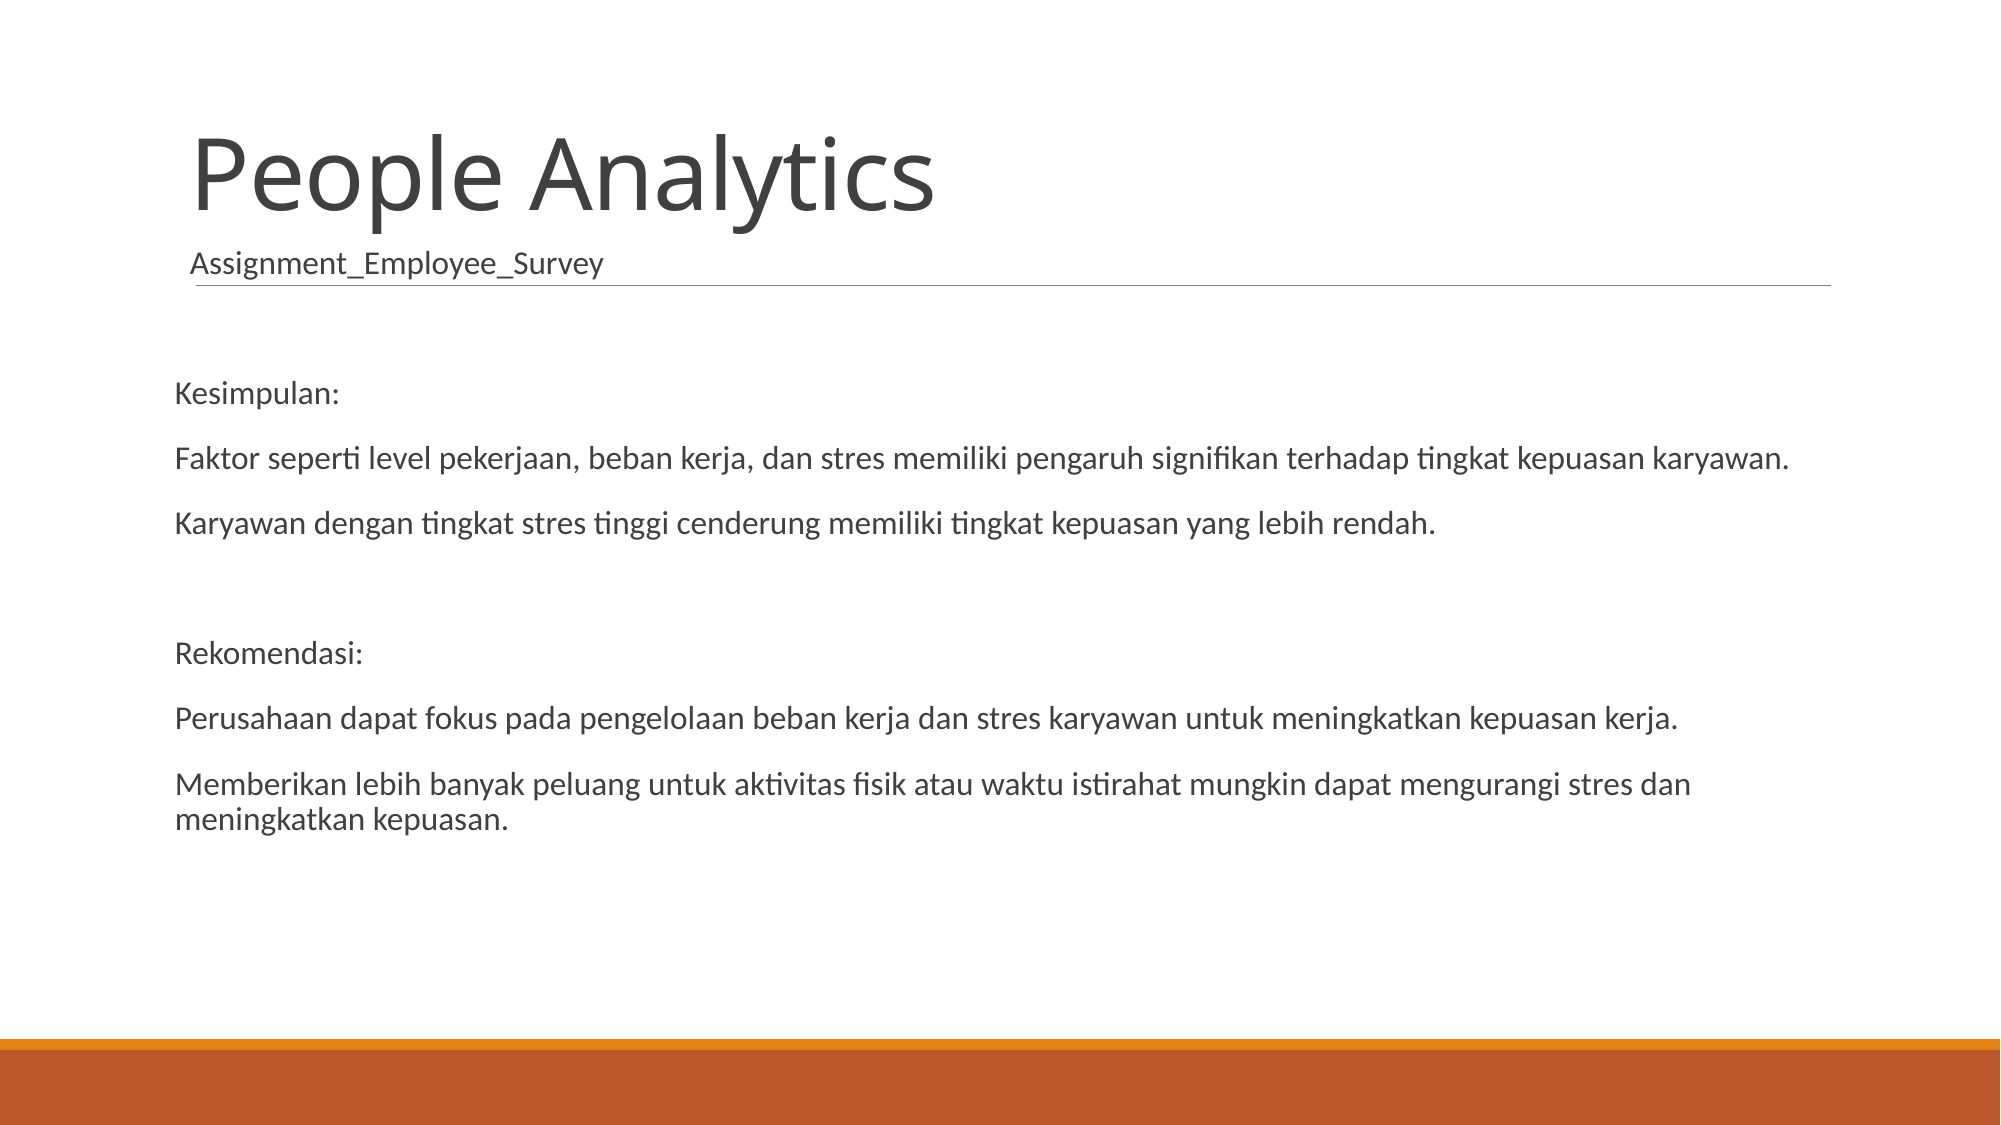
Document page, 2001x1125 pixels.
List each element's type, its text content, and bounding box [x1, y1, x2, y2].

list Assignment_Employee_Survey Kesimpulan: Faktor seperti level pekerjaan, beban kerja, dan stres memiliki pengaruh signifikan terhadap tingkat kepuasan karyawan. Karyawan dengan tingkat stres tinggi cenderung memiliki tingkat kepuasan yang lebih rendah. Rekomendasi: Perusahaan dapat fokus pada pengelolaan beban kerja dan stres karyawan untuk meningkatkan kepuasan kerja. Memberikan lebih banyak peluang untuk aktivitas fisik atau waktu istirahat mungkin dapat mengurangi stres dan meningkatkan kepuasan. [174, 238, 1825, 1008]
title People Analytics [174, 70, 1825, 238]
